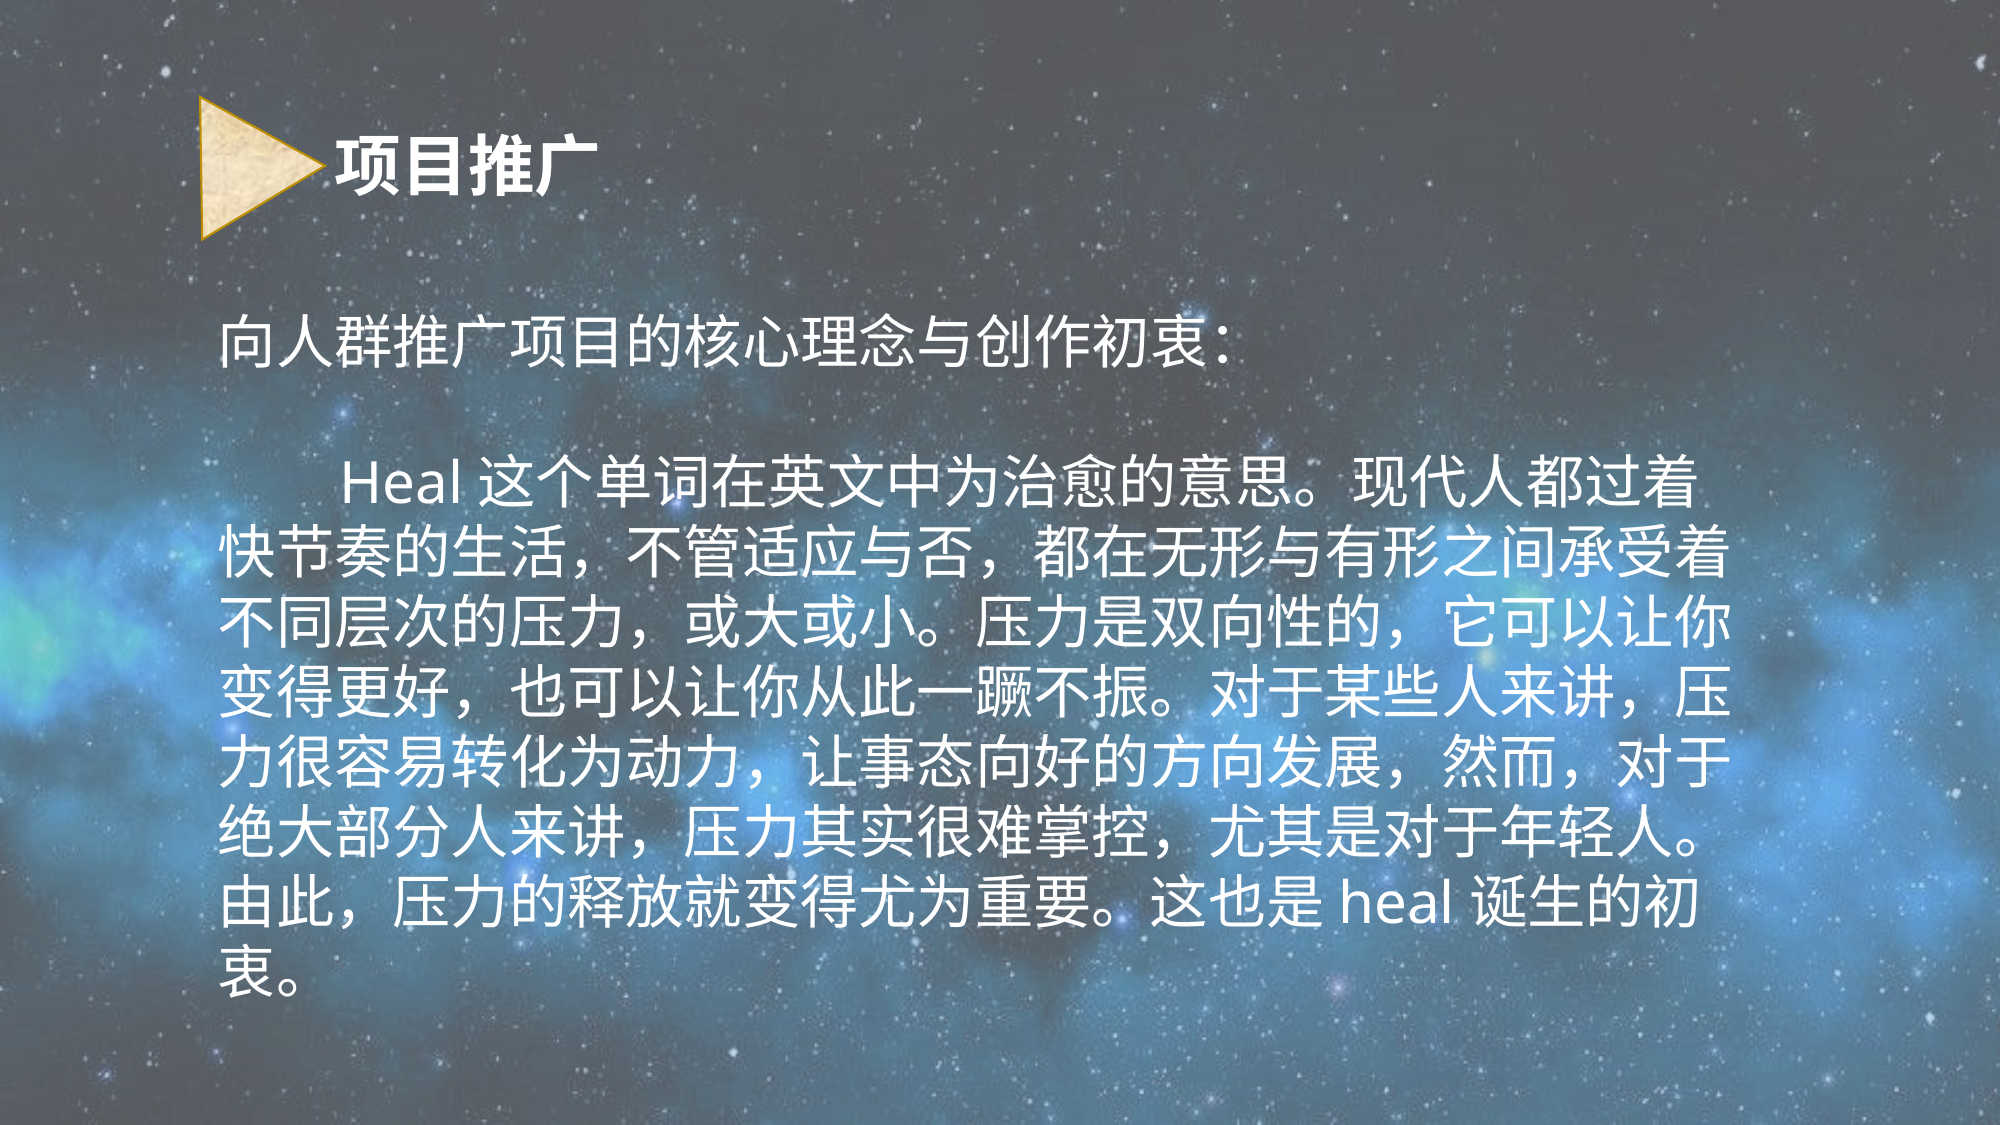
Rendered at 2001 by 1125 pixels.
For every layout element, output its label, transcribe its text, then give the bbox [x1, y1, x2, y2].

title 项目推广 [138, 60, 1864, 278]
text_box [200, 96, 325, 240]
text_box 向人群推广项目的核心理念与创作初衷： Heal这个单词在英文中为治愈的意思。现代人都过着快节奏的生活，不管适应与否，都在无形与有形之间承受着不同层次的压力，或大或小。压力是双向性的，它可以让你变得更好，也可以让你从此一蹶不振。对于某些人来讲，压力很容易转化为动力，让事态向好的方向发展，然而，对于绝大部分人来讲，压力其实很难掌控，尤其是对于年轻人。由此，压力的释放就变得尤为重要。这也是heal诞生的初衷。 [203, 305, 1758, 1125]
